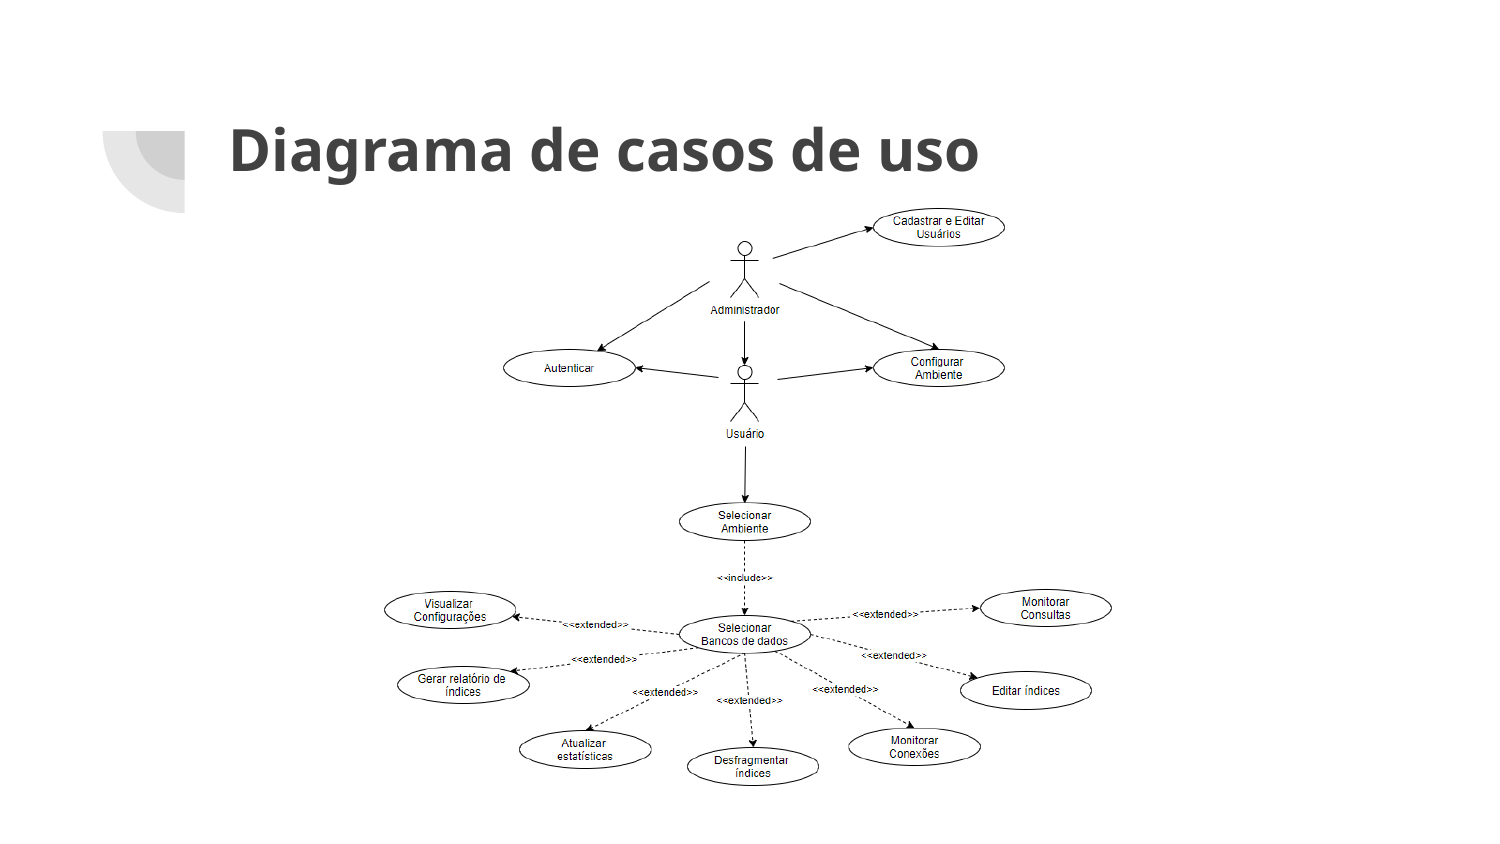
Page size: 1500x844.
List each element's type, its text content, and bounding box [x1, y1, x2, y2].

picture [380, 186, 1120, 789]
title Diagrama de casos de uso [213, 98, 1368, 263]
